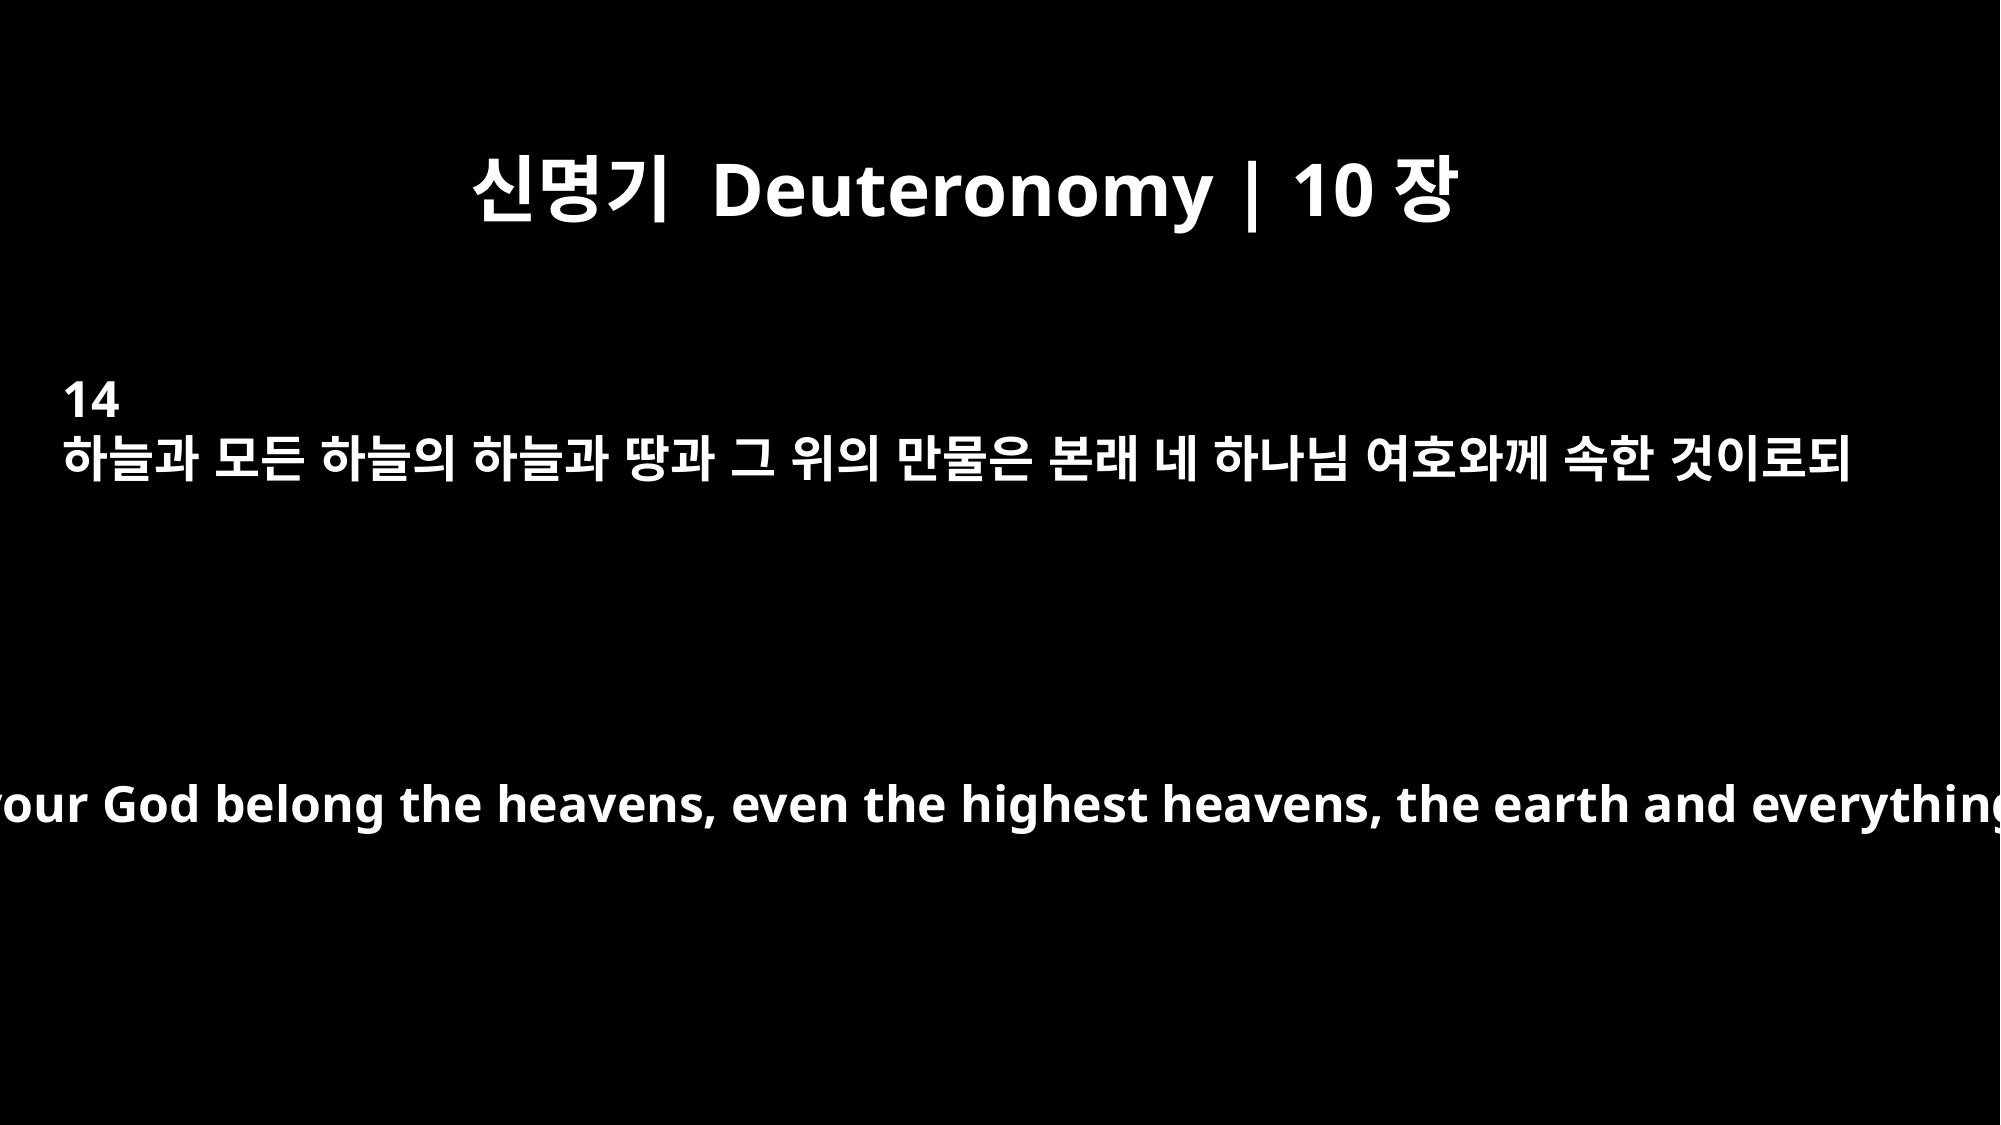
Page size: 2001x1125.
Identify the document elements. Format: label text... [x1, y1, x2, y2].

text_box 14 하늘과 모든 하늘의 하늘과 땅과 그 위의 만물은 본래 네 하나님 여호와께 속한 것이로되 [47, 359, 1870, 495]
text_box To the LORD your God belong the heavens, even the highest heavens, the earth and everything in it. [0, 764, 2000, 840]
text_box 신명기 Deuteronomy | 10장 [456, 136, 1476, 239]
